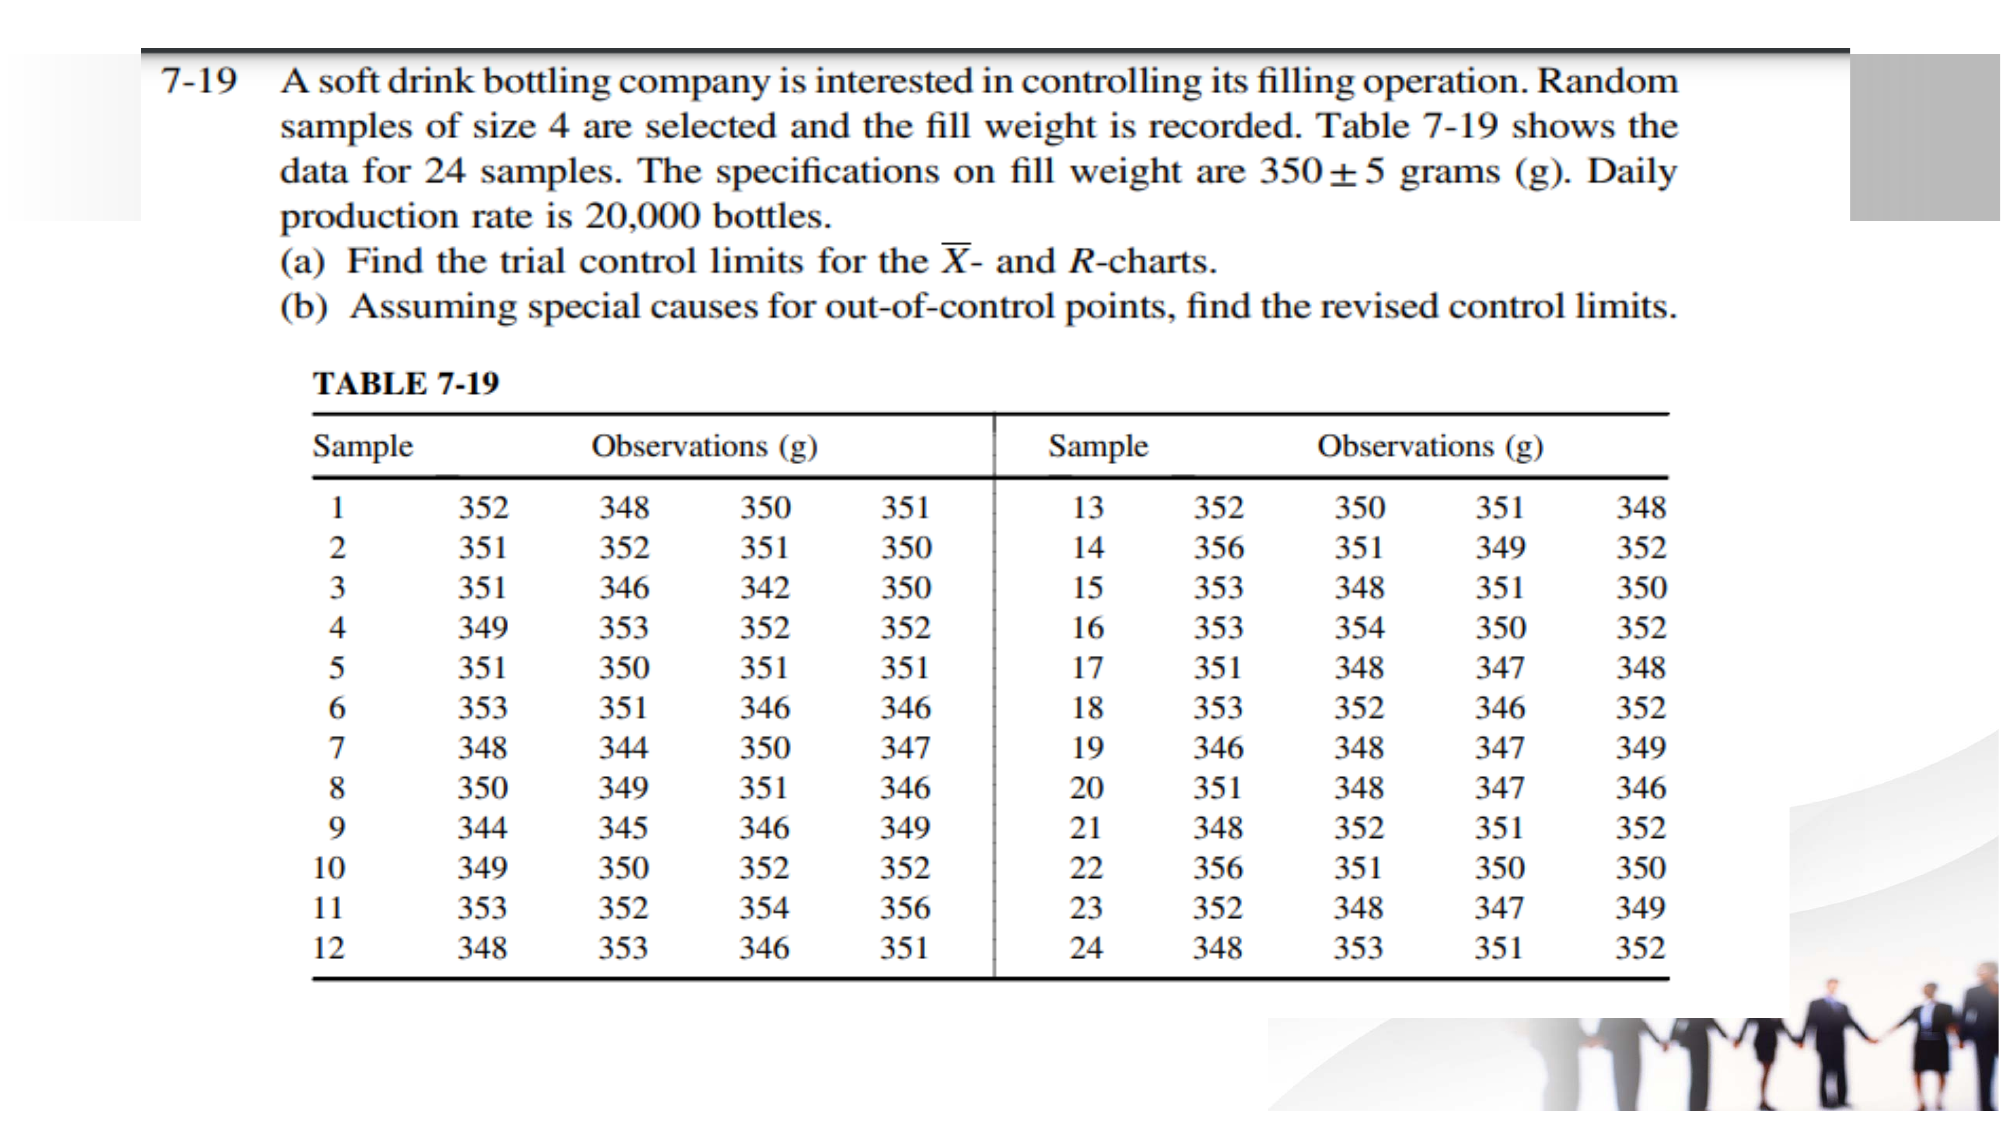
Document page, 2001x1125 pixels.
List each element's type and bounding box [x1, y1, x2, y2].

picture [1268, 728, 1999, 1111]
list [140, 48, 1850, 337]
list [206, 361, 1790, 1018]
